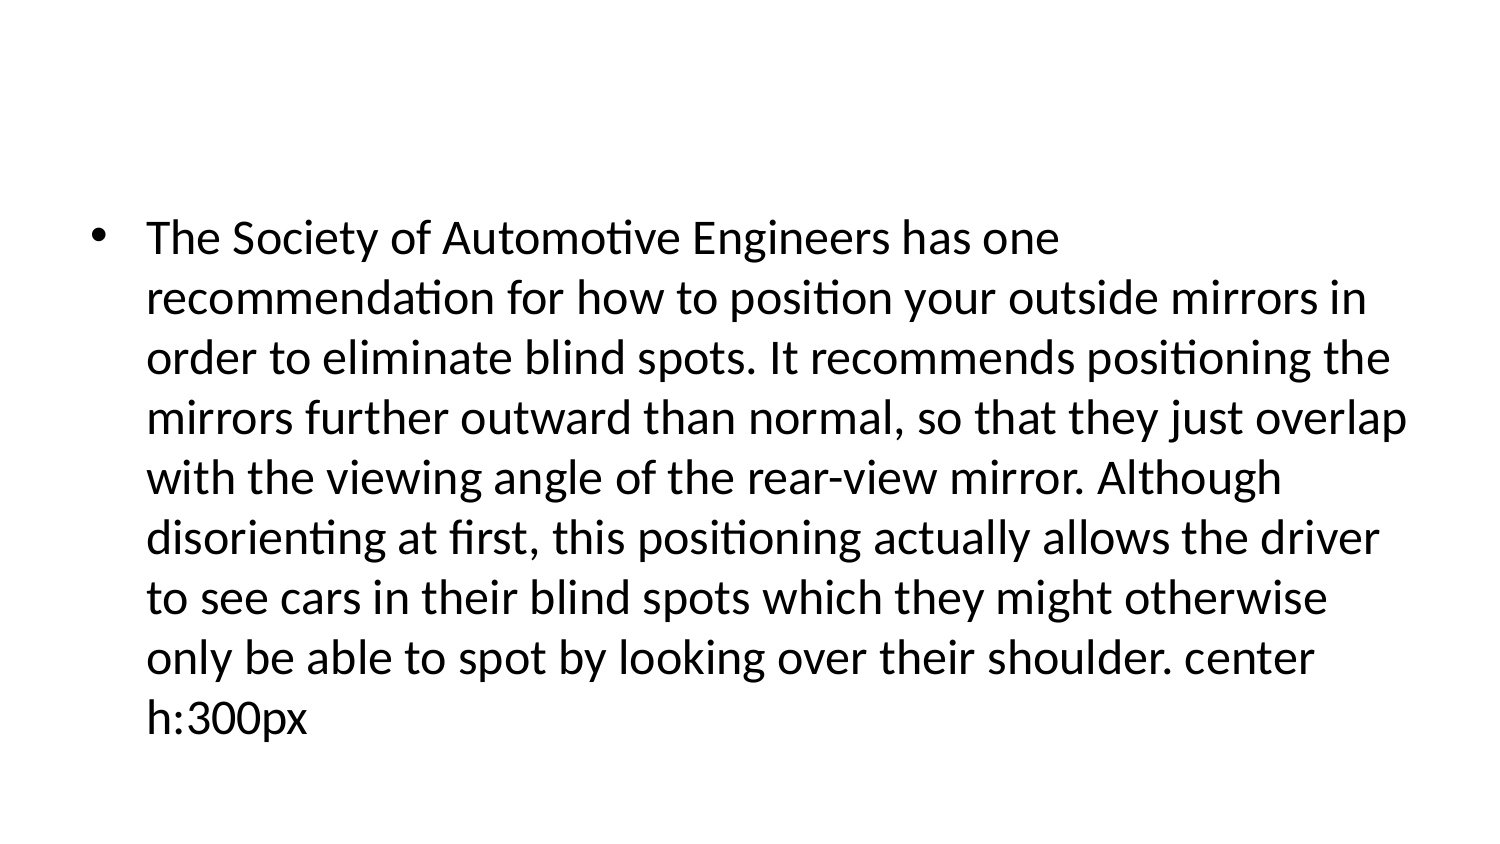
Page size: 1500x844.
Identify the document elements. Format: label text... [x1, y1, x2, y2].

list The Society of Automotive Engineers has one recommendation for how to position your outside mirrors in order to eliminate blind spots. It recommends positioning the mirrors further outward than normal, so that they just overlap with the viewing angle of the rear-view mirror. Although disorienting at first, this positioning actually allows the driver to see cars in their blind spots which they might otherwise only be able to spot by looking over their shoulder. center h:300px [75, 196, 1425, 754]
